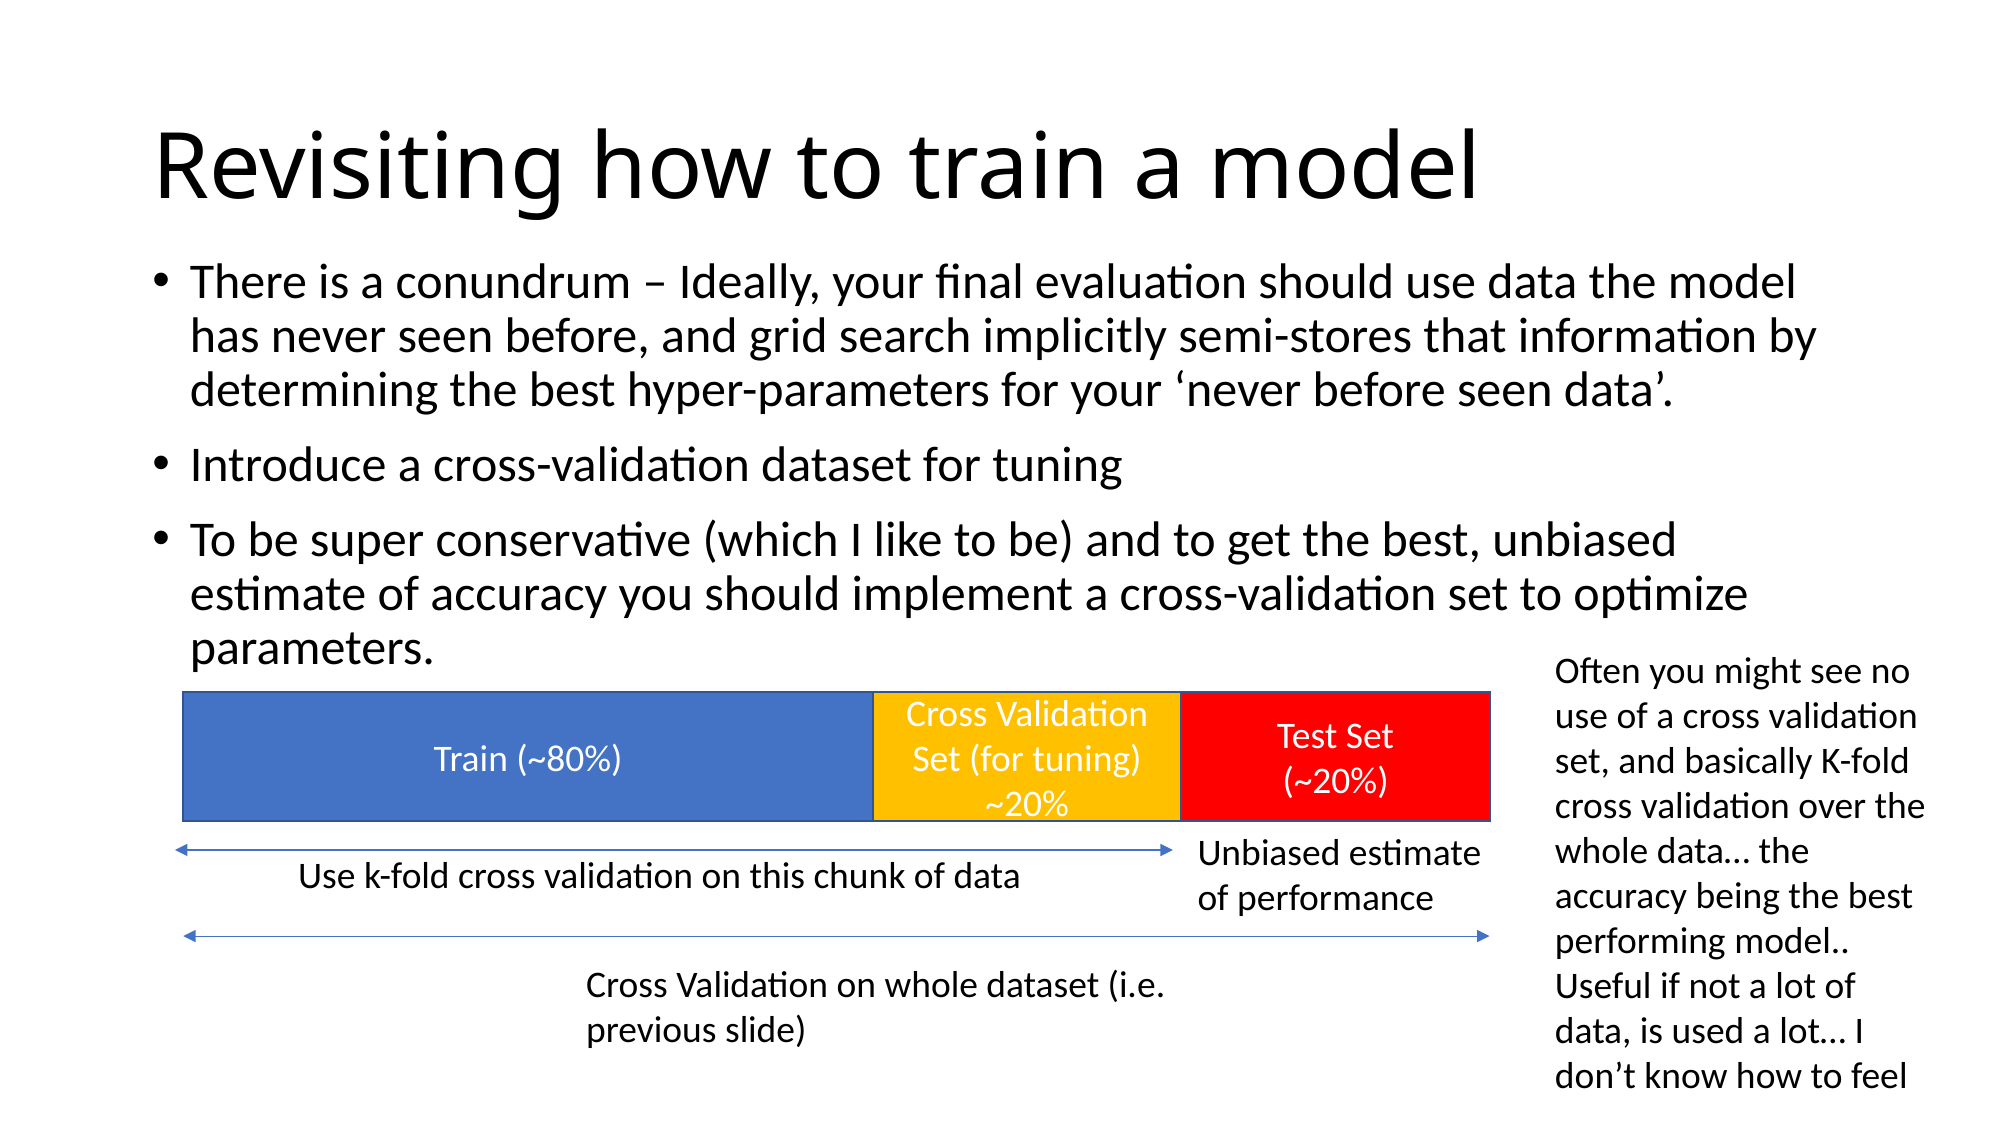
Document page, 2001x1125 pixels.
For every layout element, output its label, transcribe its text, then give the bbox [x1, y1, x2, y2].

title Revisiting how to train a model [137, 59, 1863, 247]
text_box Unbiased estimate of performance [1182, 820, 1540, 926]
text_box Train (~80%) [182, 691, 872, 822]
text_box Test Set (~20%) [1180, 691, 1491, 822]
text_box Cross Validation on whole dataset (i.e. previous slide) [571, 952, 1183, 1058]
text_box Use k-fold cross validation on this chunk of data [283, 843, 1182, 904]
text_box Cross Validation Set (for tuning) ~20% [872, 691, 1180, 822]
list There is a conundrum – Ideally, your final evaluation should use data the model has never seen before, and grid search implicitly semi-stores that information by determining the best hyper-parameters for your ‘never before seen data’. Introduce a cross-validation dataset for tuning To be super conservative (which I like to be) and to get the best, unbiased estimate of accuracy you should implement a cross-validation set to optimize parameters. [137, 247, 1863, 1014]
text_box Often you might see no use of a cross validation set, and basically K-fold cross validation over the whole data… the accuracy being the best performing model.. Useful if not a lot of data, is used a lot… I don’t know how to feel [1540, 639, 1948, 1104]
